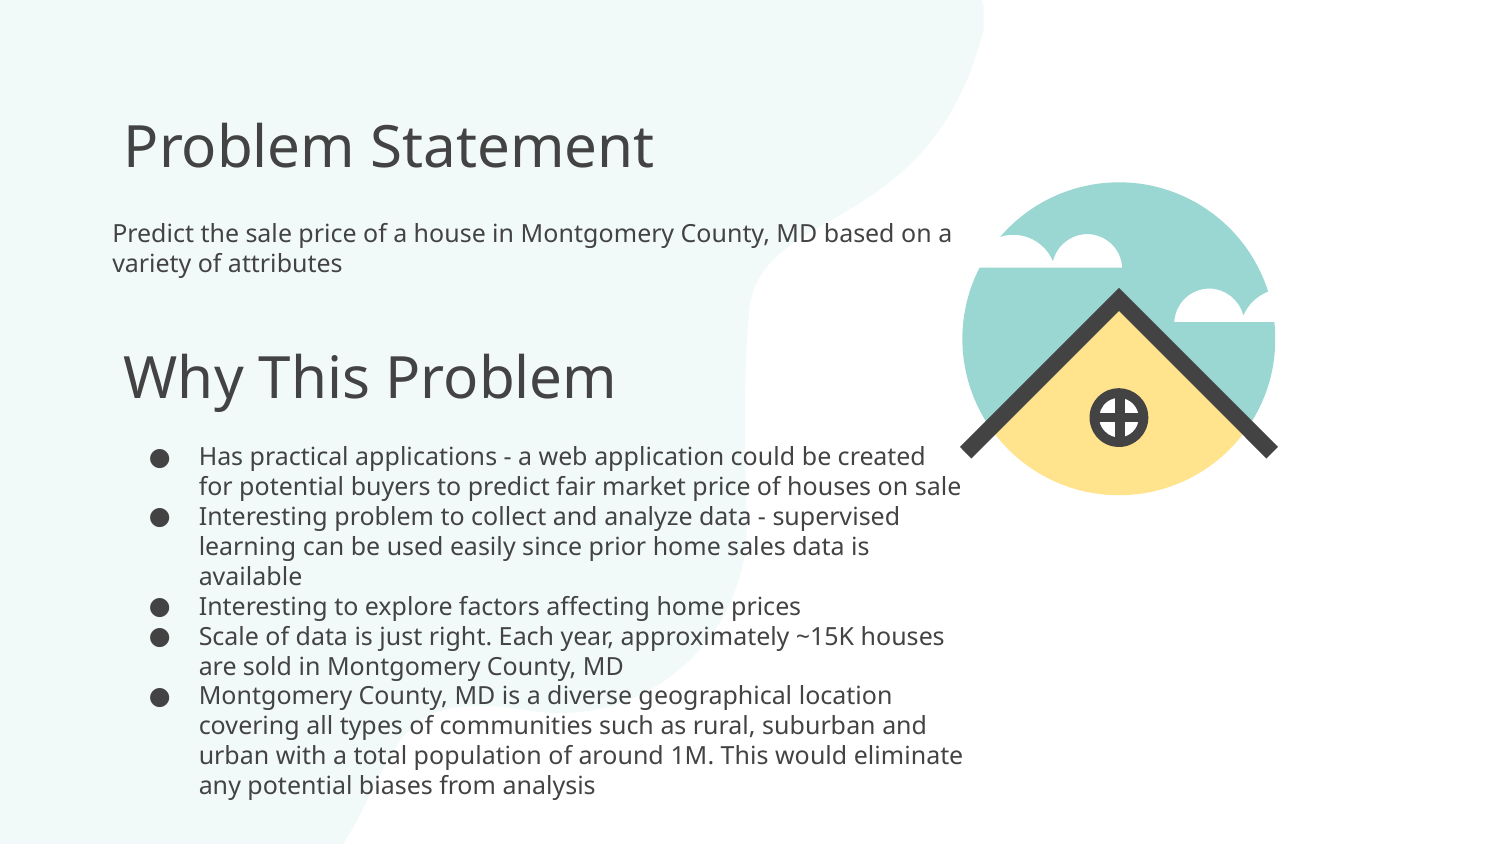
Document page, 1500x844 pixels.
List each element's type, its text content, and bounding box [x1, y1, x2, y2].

title Why This Problem [108, 290, 802, 425]
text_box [953, 181, 1279, 496]
title Problem Statement [108, 58, 802, 195]
subtitle Predict the sale price of a house in Montgomery County, MD based on a variety of attributes [97, 202, 947, 338]
subtitle Has practical applications - a web application could be created for potential buyers to predict fair market price of houses on sale Interesting problem to collect and analyze data - supervised learning can be used easily since prior home sales data is available Interesting to explore factors affecting home prices Scale of data is just right. Each year, approximately ~15K houses are sold in Montgomery County, MD Montgomery County, MD is a diverse geographical location covering all types of communities such as rural, suburban and urban with a total population of around 1M. This would eliminate any potential biases from analysis [108, 425, 982, 801]
